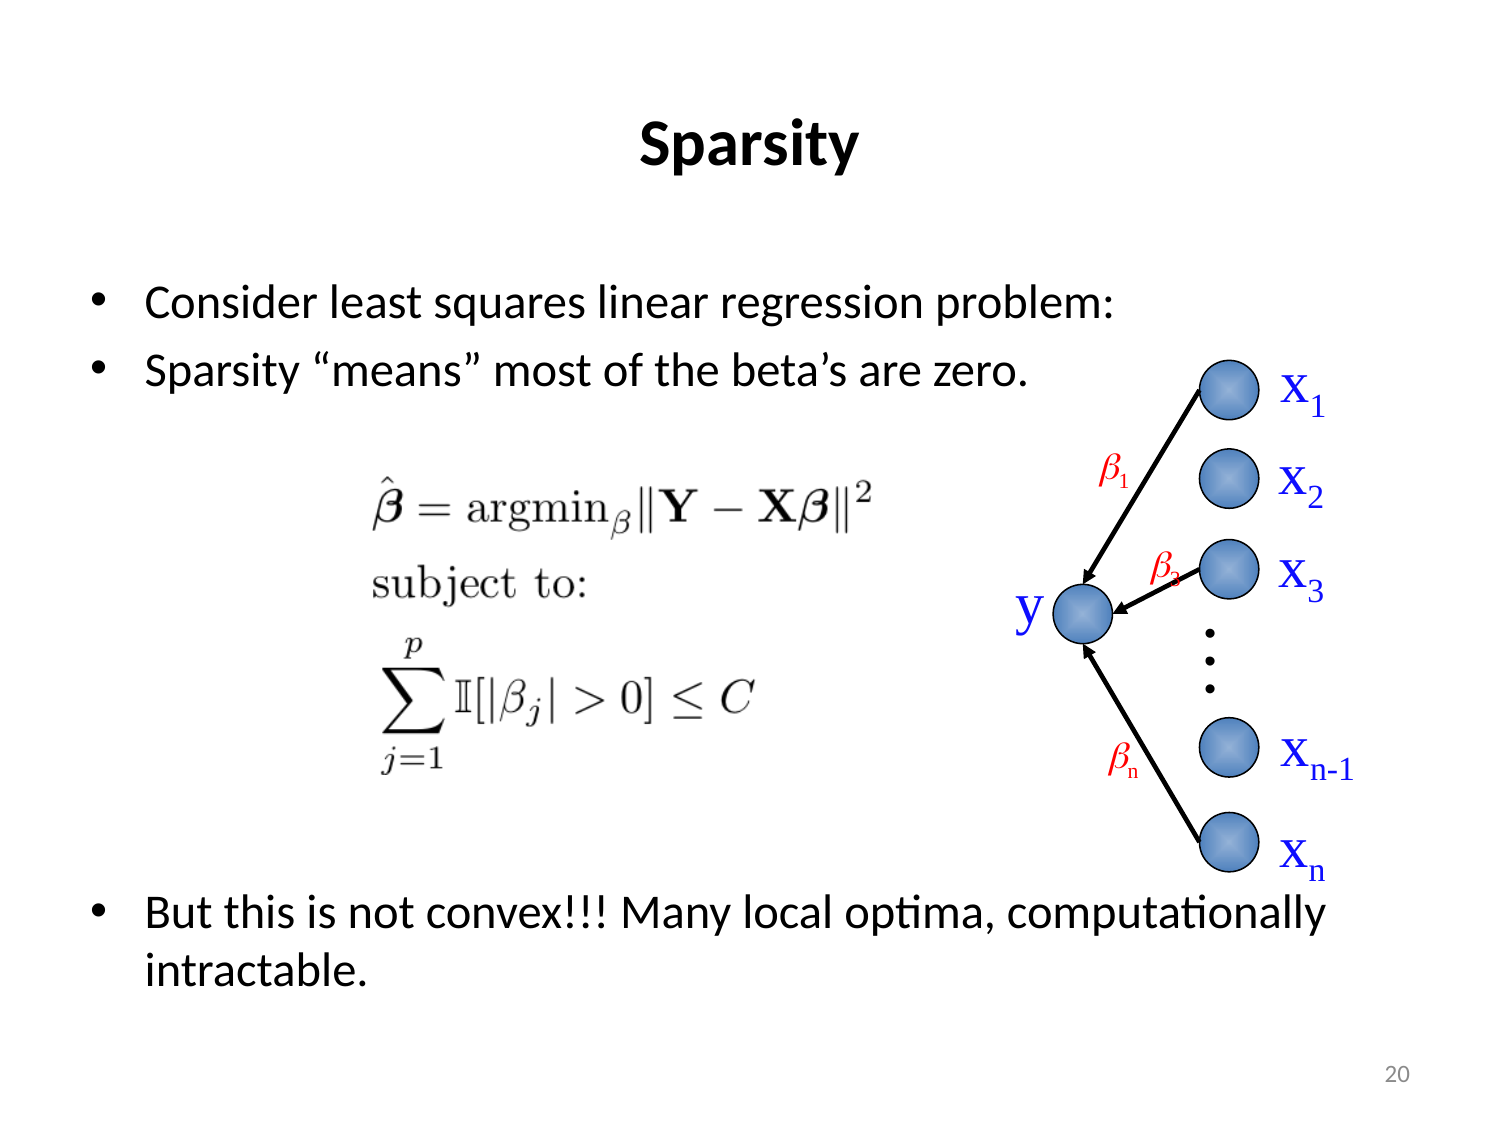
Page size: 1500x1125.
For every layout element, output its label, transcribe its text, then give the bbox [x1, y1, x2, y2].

text_box xn-1 [1266, 700, 1371, 795]
text_box y [1000, 557, 1060, 643]
text_box x1 [1265, 336, 1342, 432]
list Consider least squares linear regression problem: Sparsity “means” most of the beta’s are zero. But this is not convex!!! Many local optima, computationally intractable. [75, 262, 1425, 1005]
slide_number 20 [1074, 1042, 1425, 1103]
text_box [1199, 360, 1259, 420]
text_box [1204, 717, 1259, 778]
picture [372, 475, 873, 775]
text_box x3 [1263, 522, 1340, 617]
text_box x2 [1263, 428, 1340, 522]
text_box [1204, 539, 1259, 599]
text_box [1060, 584, 1112, 644]
title Sparsity [75, 45, 1425, 233]
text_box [1082, 643, 1200, 843]
text_box xn [1264, 801, 1341, 896]
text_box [1112, 568, 1200, 615]
text_box [1200, 812, 1259, 872]
text_box ¼ [1143, 603, 1259, 717]
text_box [1204, 448, 1259, 509]
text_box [1082, 389, 1200, 585]
